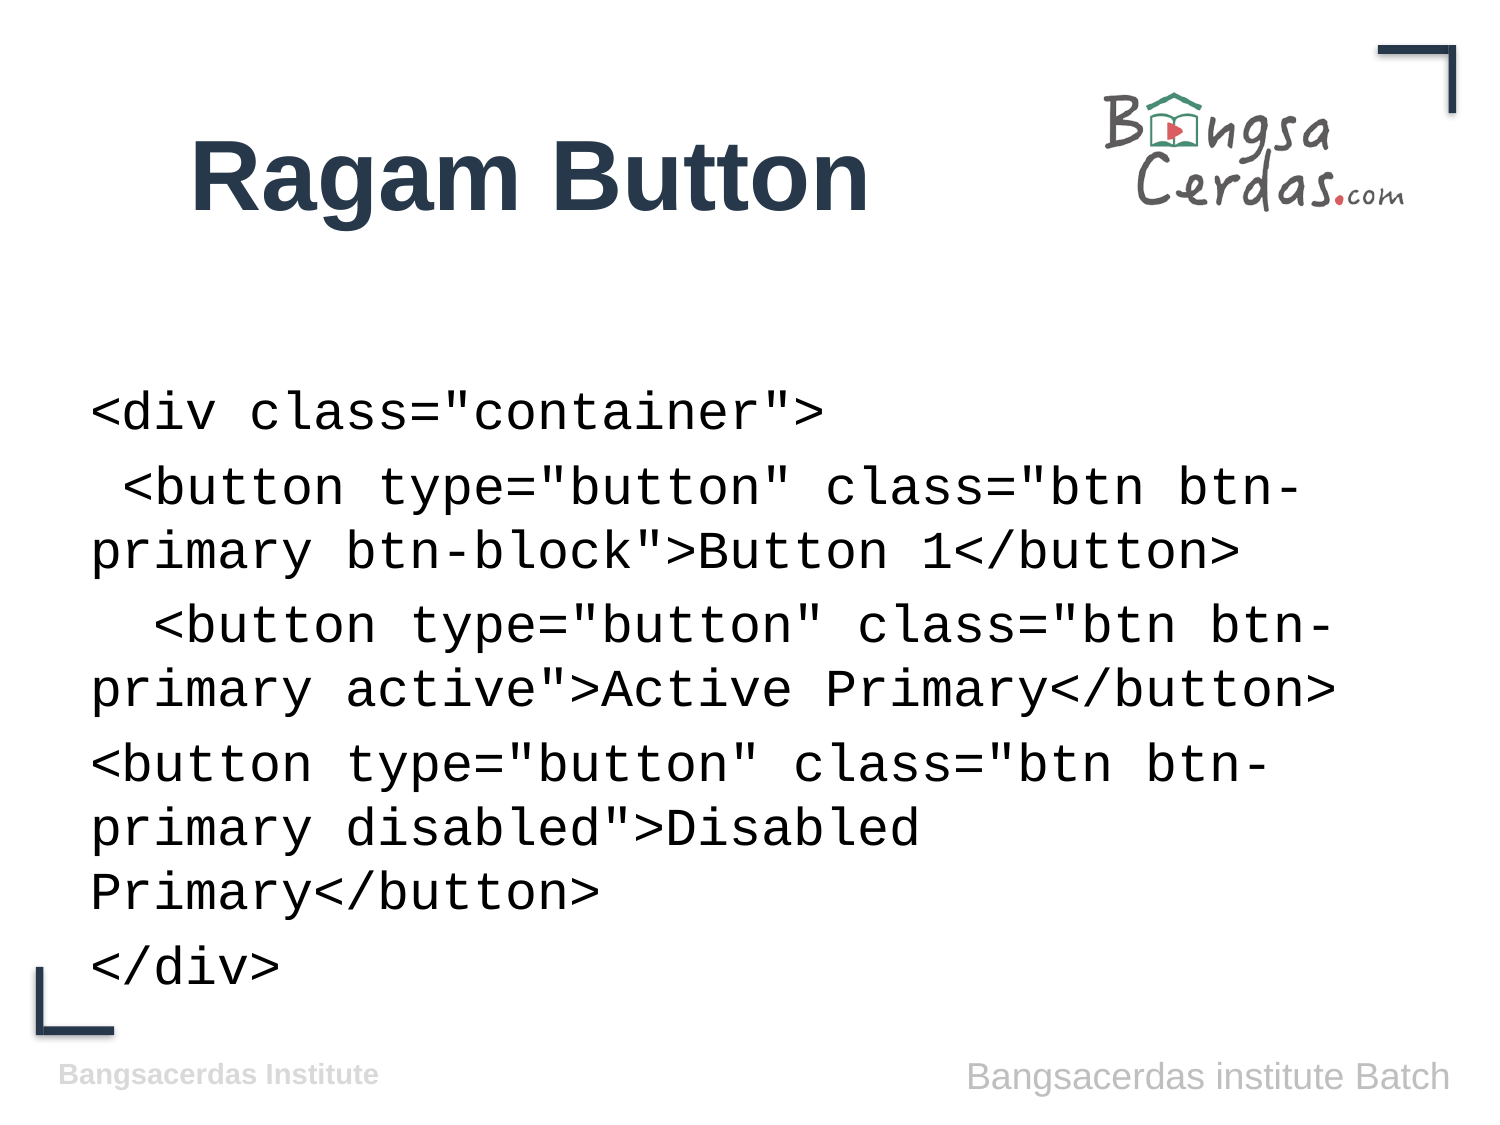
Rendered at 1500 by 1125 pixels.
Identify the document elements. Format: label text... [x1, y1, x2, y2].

title Ragam Button [75, 45, 988, 297]
list <div class="container"> <button type="button" class="btn btn-primary btn-block">Button 1</button> <button type="button" class="btn btn-primary active">Active Primary</button> <button type="button" class="btn btn-primary disabled">Disabled Primary</button> </div> [75, 368, 1425, 1005]
